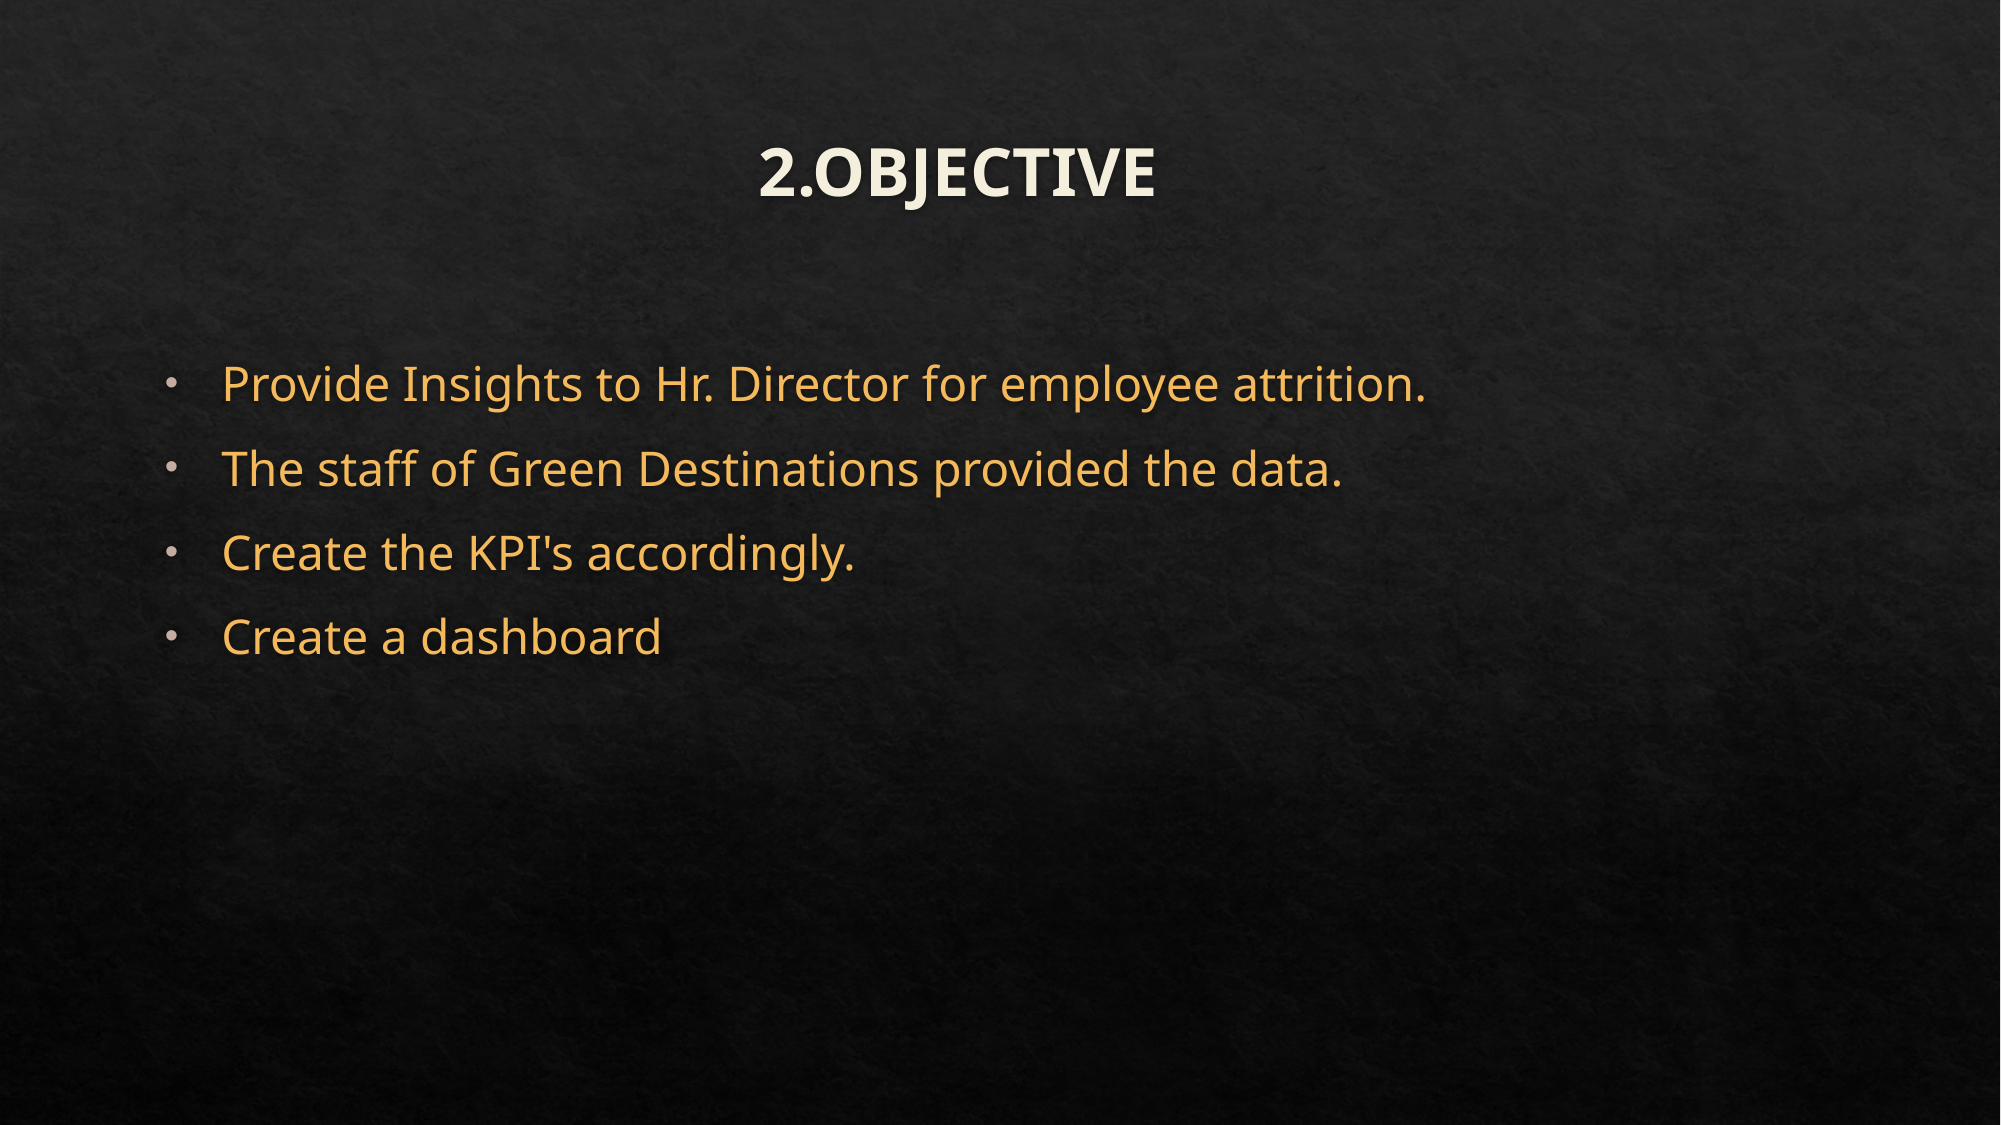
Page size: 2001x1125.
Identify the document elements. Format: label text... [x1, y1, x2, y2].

list Provide Insights to Hr. Director for employee attrition. The staff of Green Destinations provided the data. Create the KPI's accordingly. Create a dashboard [149, 340, 1849, 950]
title 2.OBJECTIVE [109, 71, 1808, 279]
